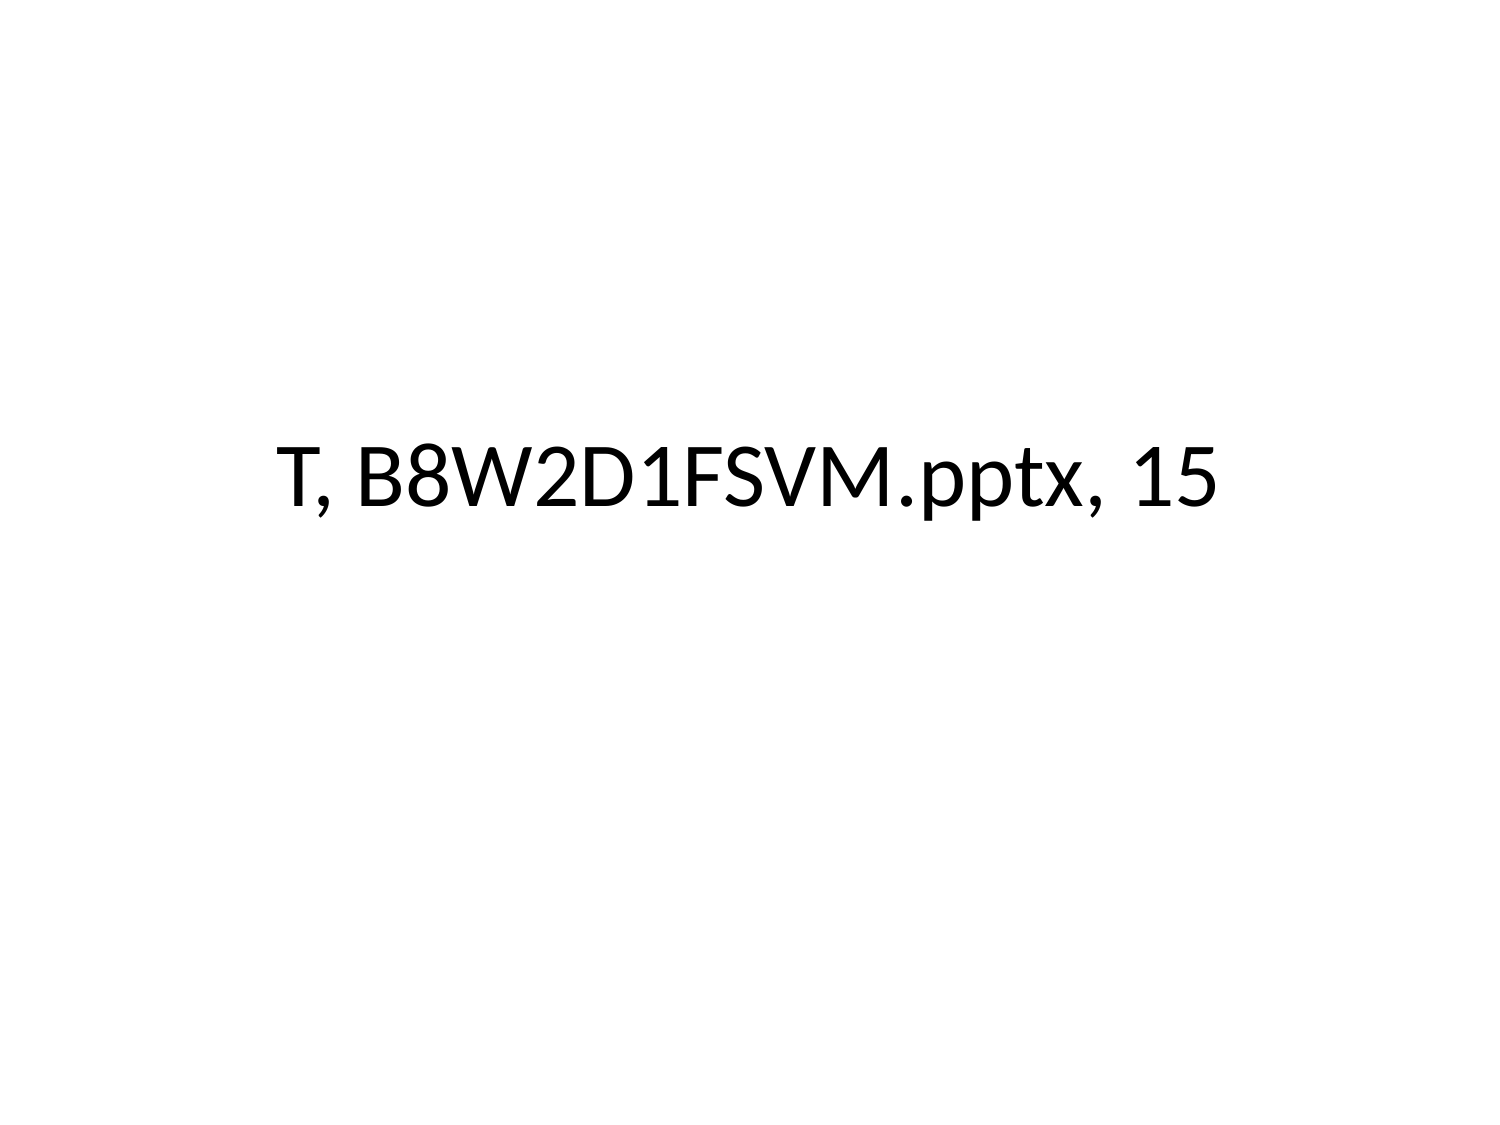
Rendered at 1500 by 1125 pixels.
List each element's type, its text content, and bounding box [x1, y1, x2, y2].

title T, B8W2D1FSVM.pptx, 15 [112, 349, 1388, 591]
